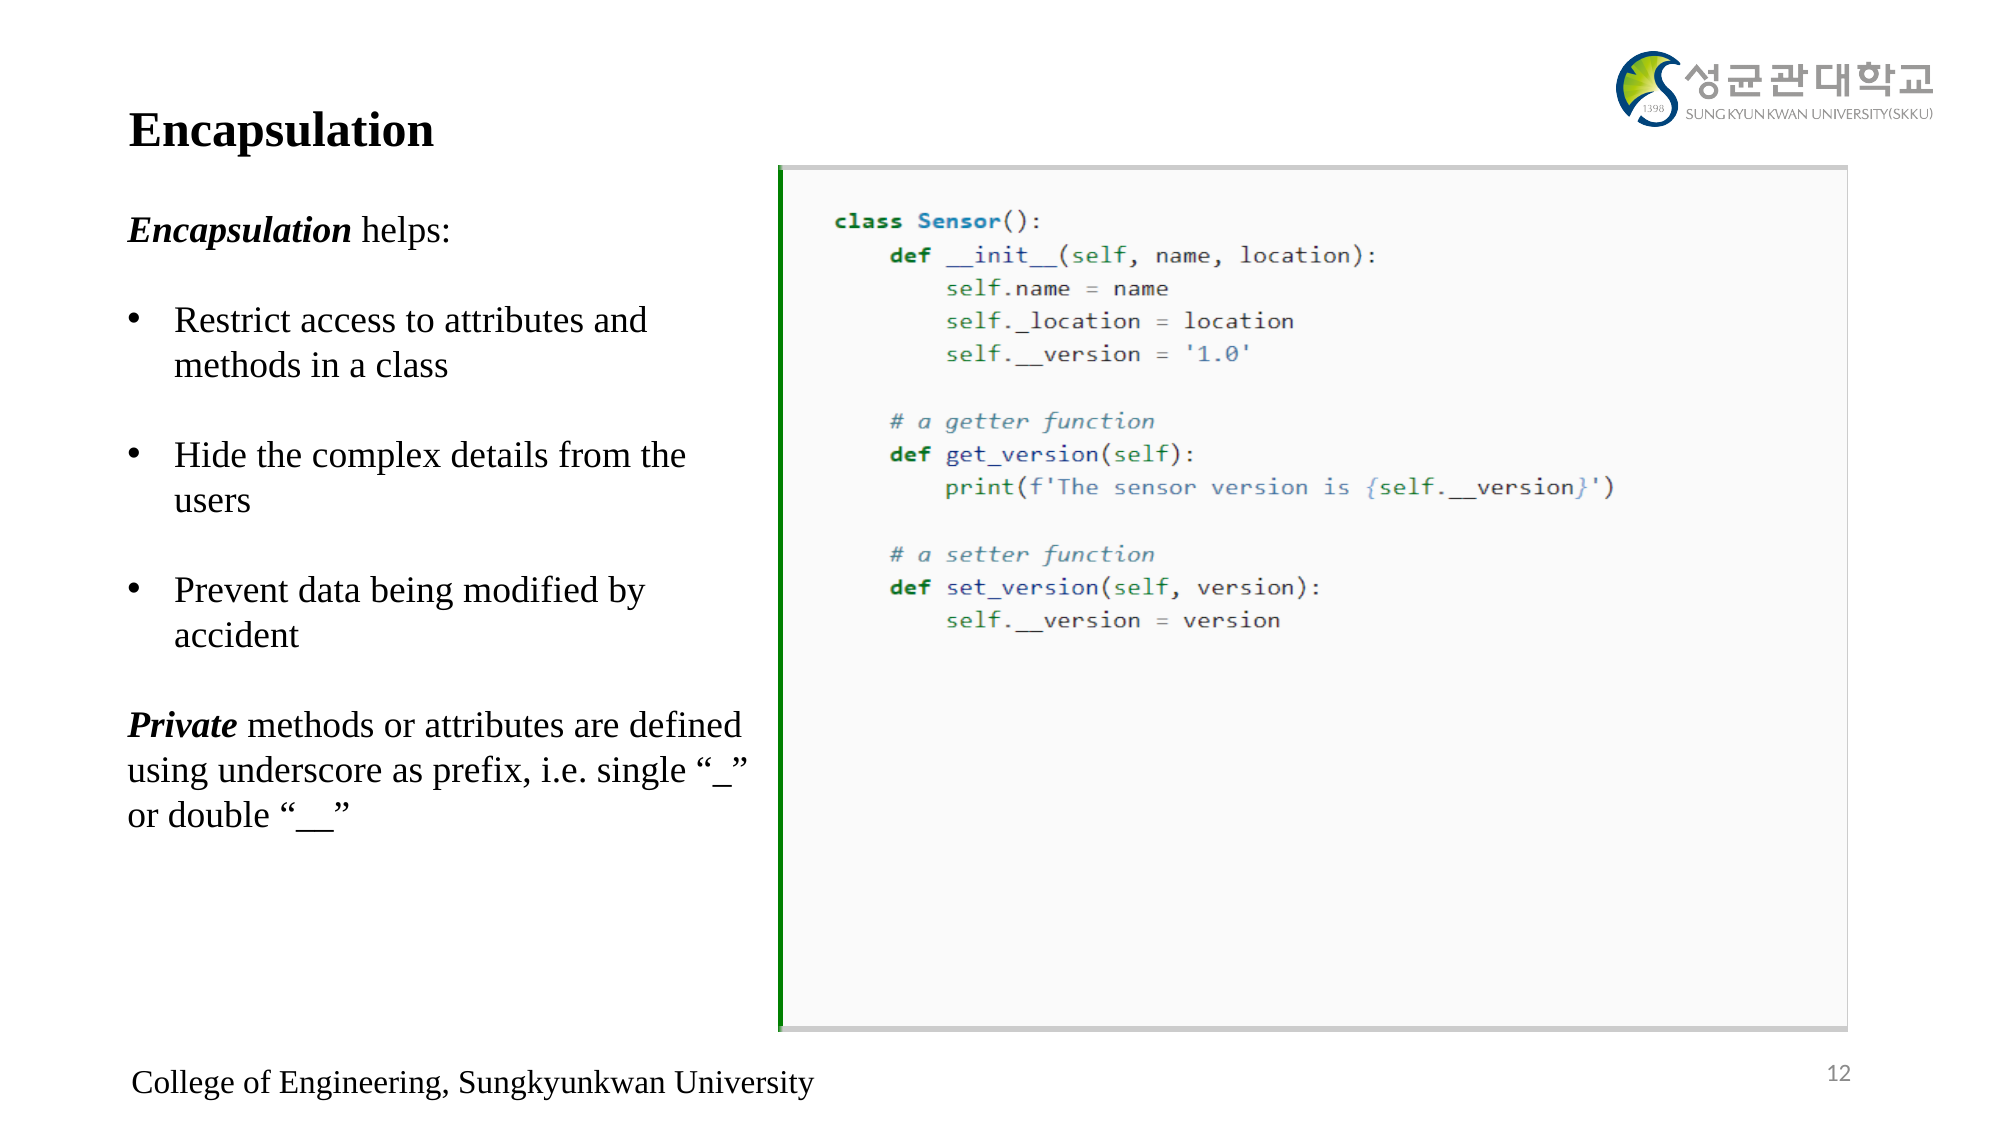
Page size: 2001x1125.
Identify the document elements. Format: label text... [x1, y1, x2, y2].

text_box Encapsulation [114, 88, 450, 164]
picture [1616, 51, 1933, 127]
text_box Encapsulation helps: Restrict access to attributes and methods in a class Hide the complex details from the users Prevent data being modified by accident Private methods or attributes are defined using underscore as prefix, i.e. single “_” or double “__” [112, 197, 774, 843]
text_box College of Engineering, Sungkyunkwan University [116, 1053, 831, 1108]
slide_number 12 [1416, 1042, 1867, 1102]
picture [774, 149, 1855, 1054]
